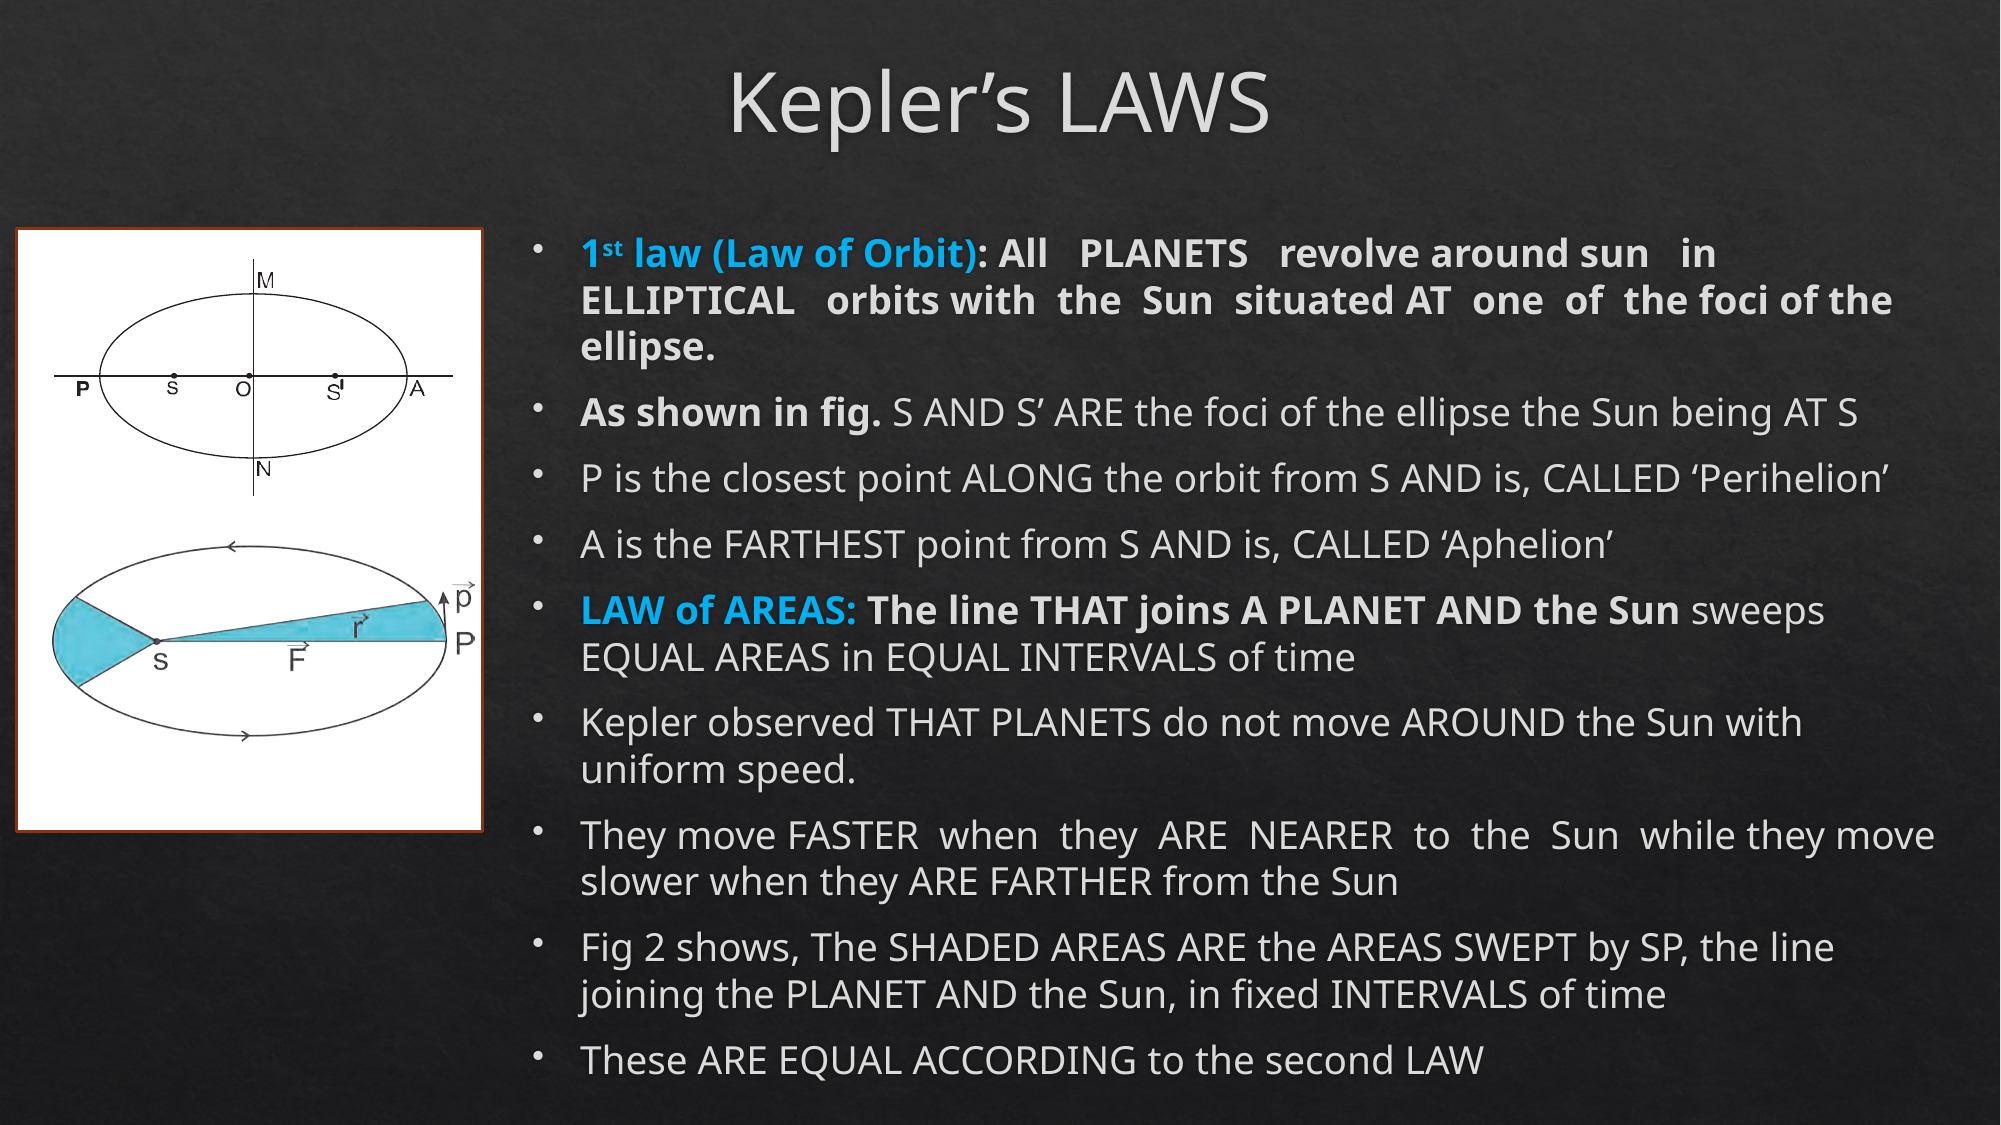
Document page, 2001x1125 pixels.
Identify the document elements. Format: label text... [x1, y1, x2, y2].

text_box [16, 228, 483, 832]
list 1st law (Law of Orbit): All planets revolve around sun in elliptical orbits with the Sun situated at one of the foci of the ellipse. As shown in fig. S and S’ are the foci of the ellipse the Sun being at S P is the closest point along the orbit from S and is, called ‘Perihelion’ A is the farthest point from S and is, called ‘Aphelion’ Law of areas: The line that joins a planet and the Sun sweeps equal areas in equal intervals of time Kepler observed that planets do not move around the Sun with uniform speed. They move faster when they are nearer to the Sun while they move slower when they are farther from the Sun Fig 2 shows, The shaded areas are the areas swept by SP, the line joining the planet and the Sun, in fixed intervals of time These are equal according to the second law [512, 221, 1972, 1090]
title Kepler’s Laws [149, 27, 1849, 171]
